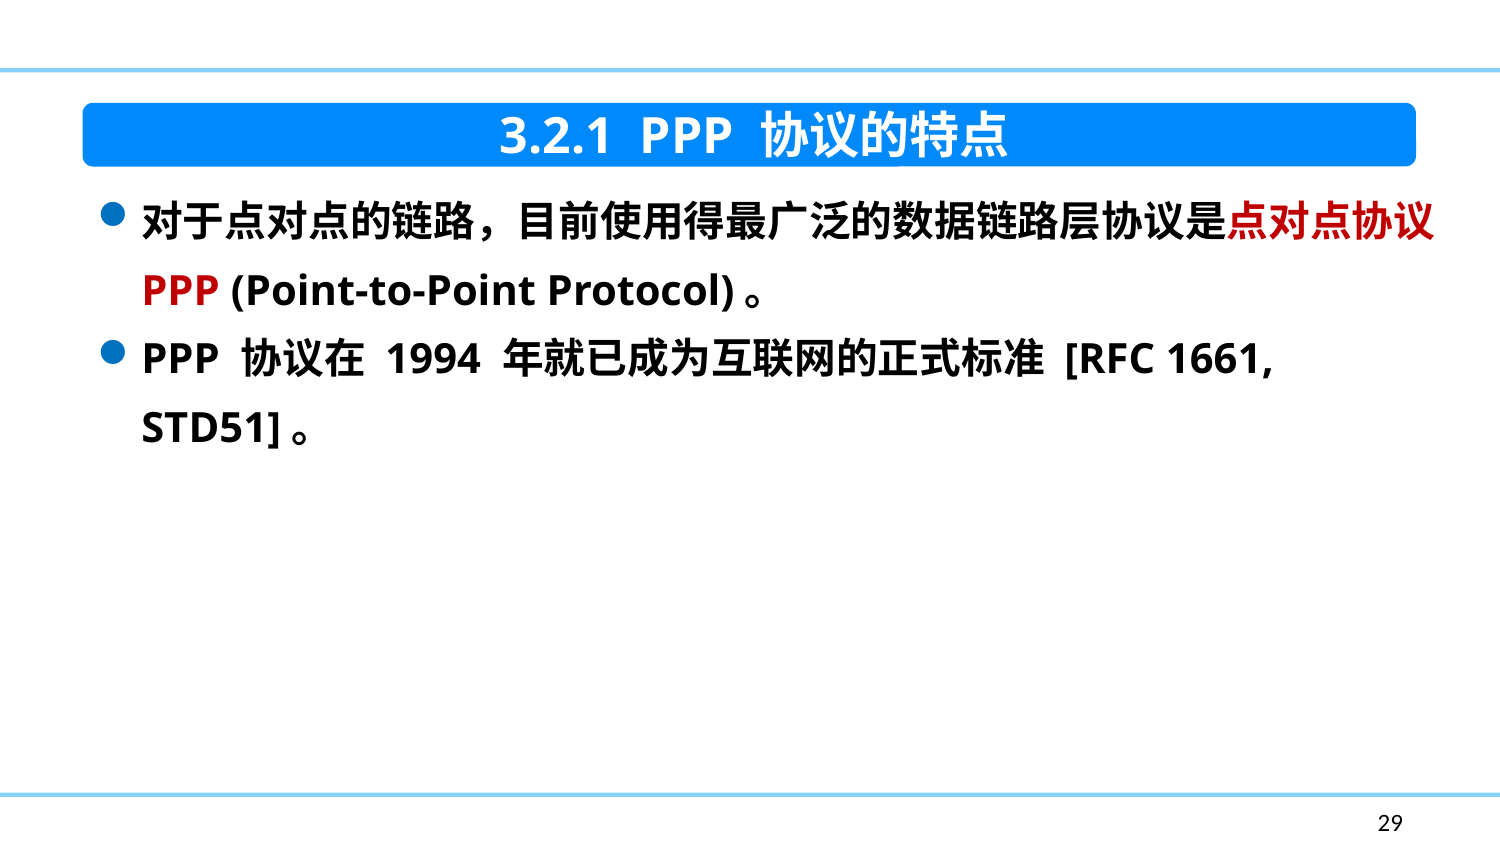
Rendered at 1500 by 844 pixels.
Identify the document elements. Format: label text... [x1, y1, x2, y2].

slide_number 29 [1362, 798, 1460, 844]
text_box 3.2.1 PPP 协议的特点 [484, 95, 1025, 168]
text_box [82, 102, 484, 167]
text_box [1025, 102, 1417, 167]
text_box 对于点对点的链路，目前使用得最广泛的数据链路层协议是点对点协议 PPP (Point-to-Point Protocol)。 PPP 协议在 1994 年就已成为互联网的正式标准 [RFC 1661, STD51]。 [82, 168, 1466, 459]
